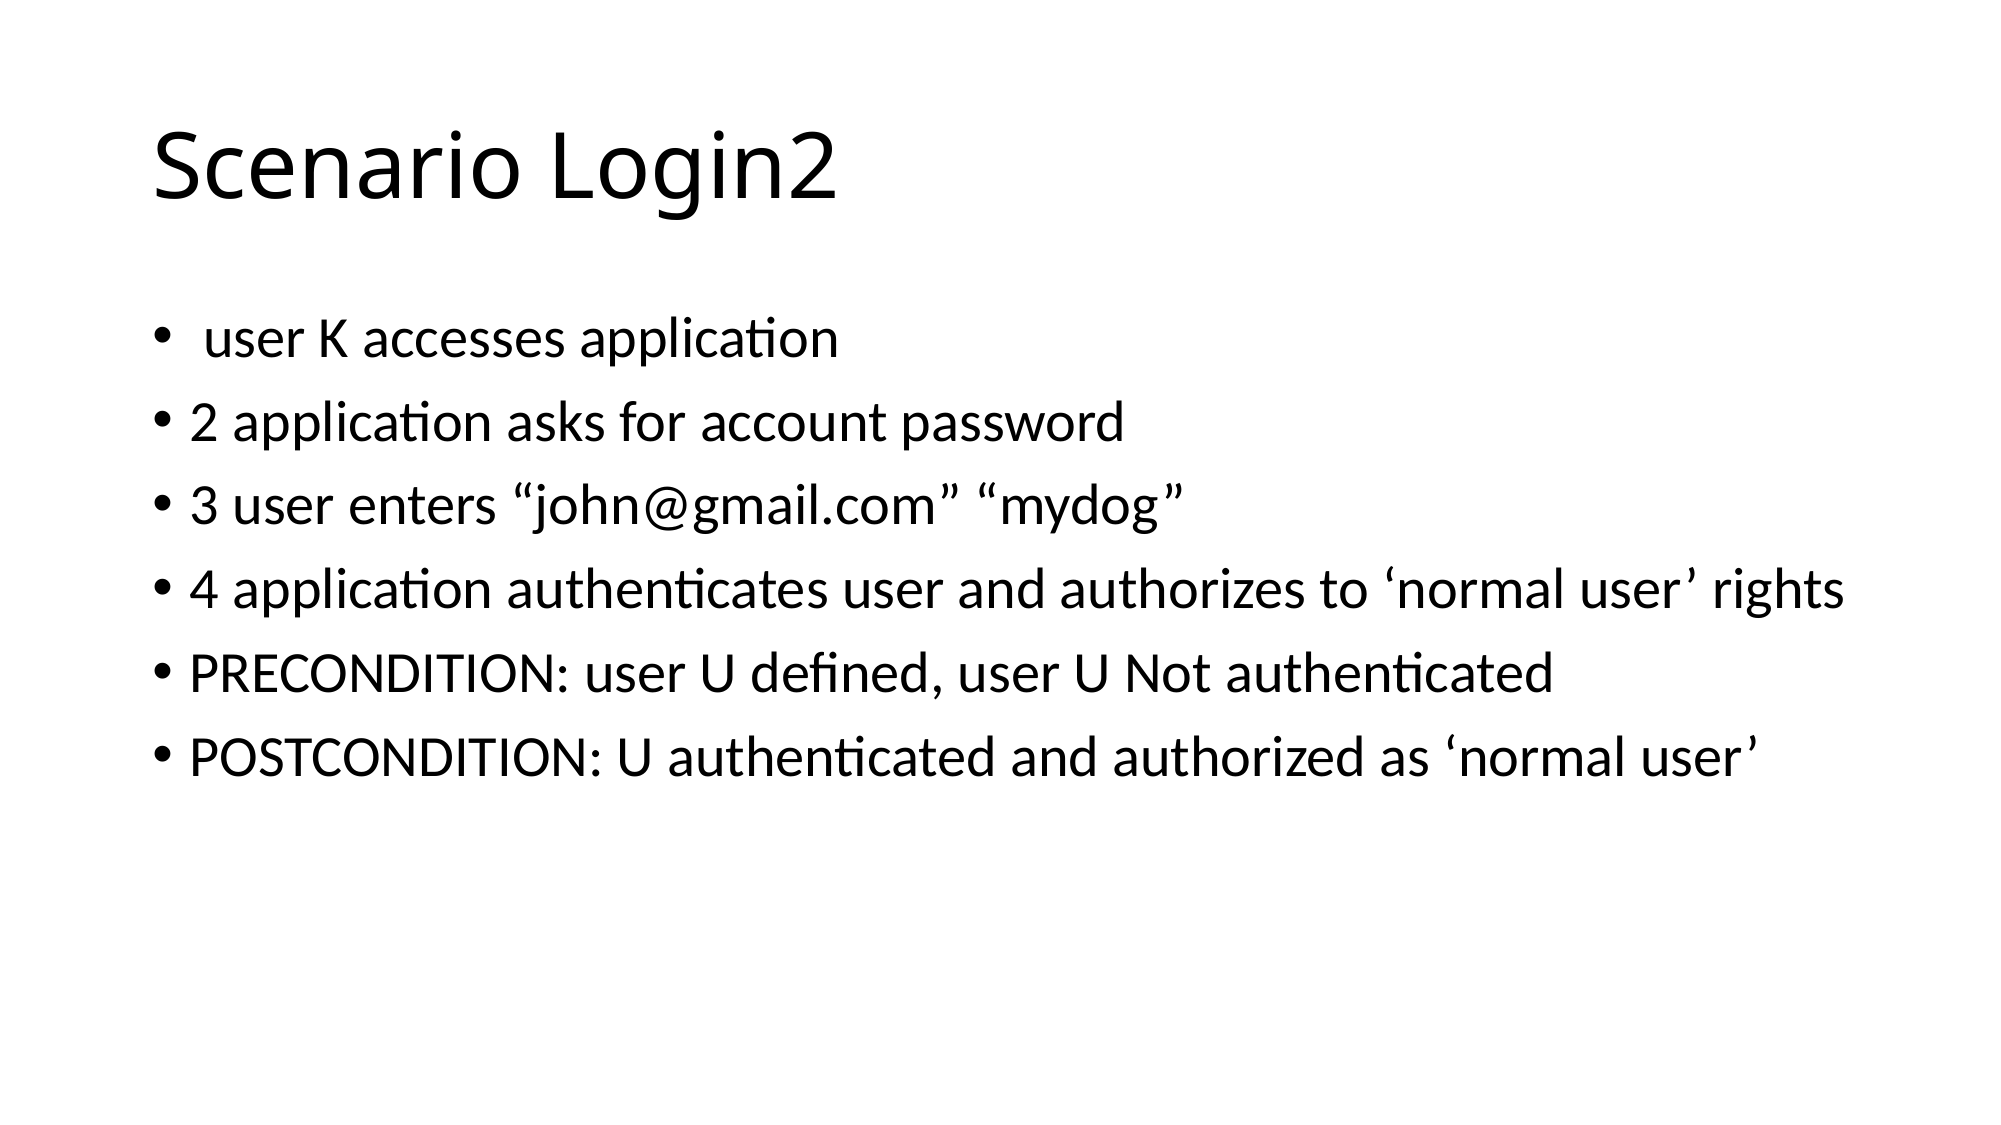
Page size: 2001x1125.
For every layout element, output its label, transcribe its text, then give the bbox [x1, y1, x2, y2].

list user K accesses application 2 application asks for account password 3 user enters “john@gmail.com” “mydog” 4 application authenticates user and authorizes to ‘normal user’ rights PRECONDITION: user U defined, user U Not authenticated POSTCONDITION: U authenticated and authorized as ‘normal user’ [137, 299, 1863, 1014]
title Scenario Login2 [137, 59, 1863, 278]
